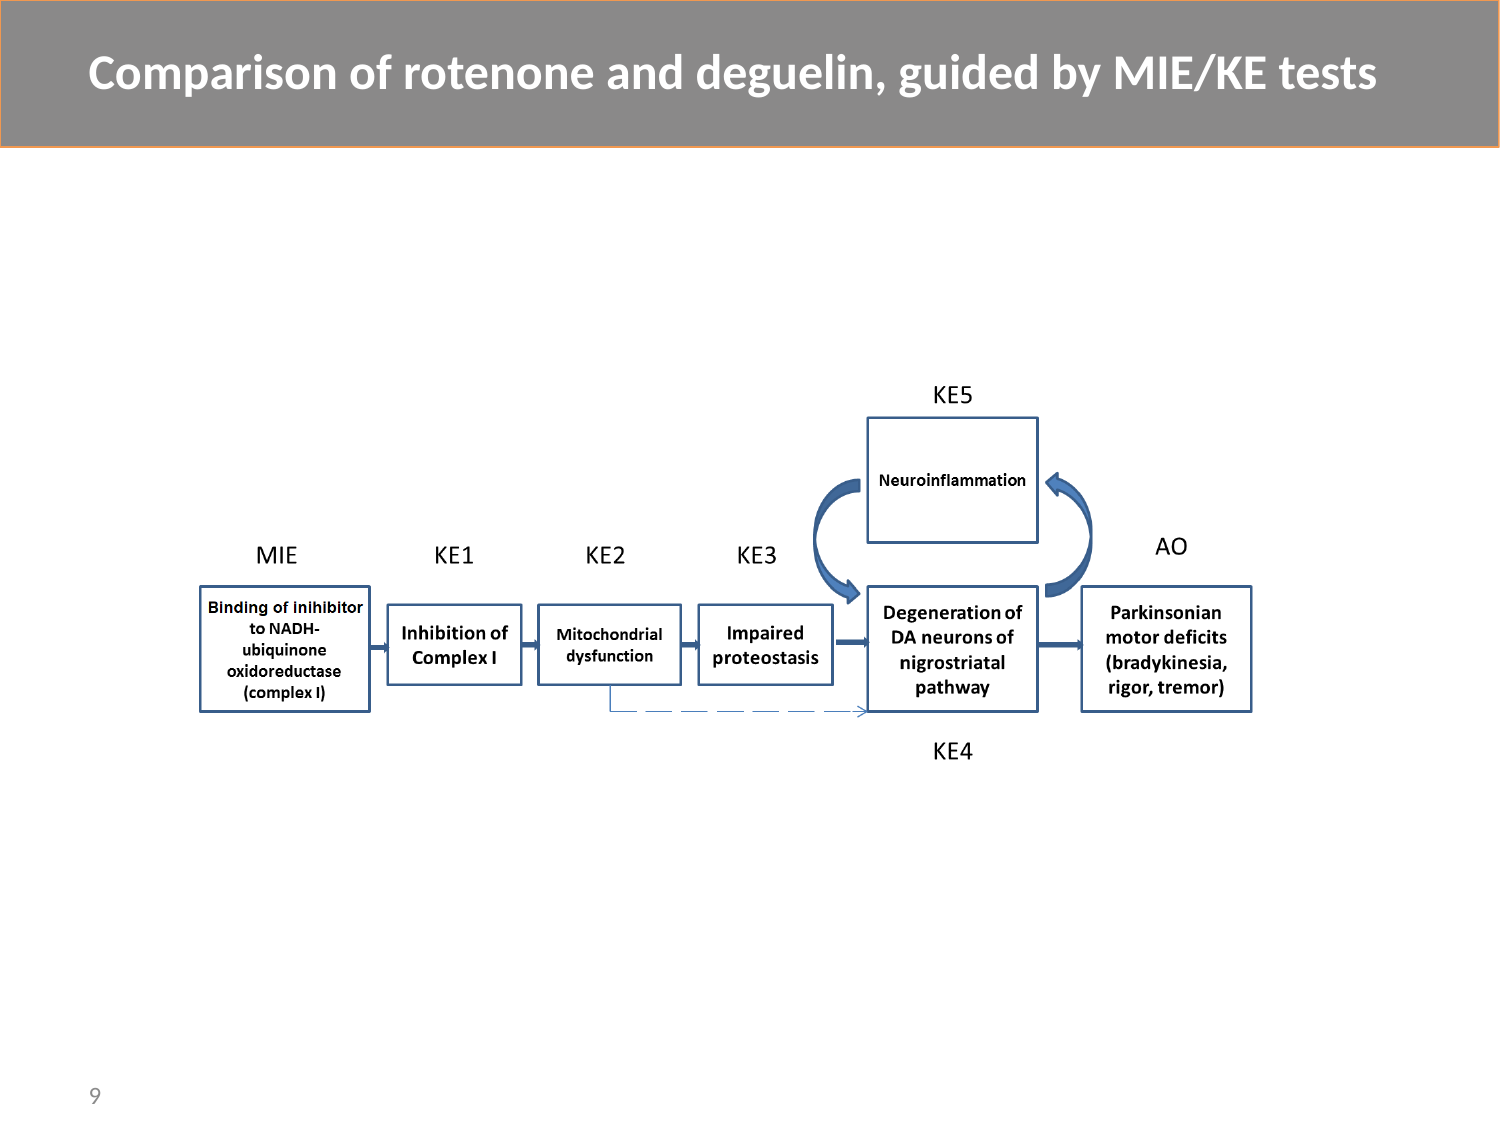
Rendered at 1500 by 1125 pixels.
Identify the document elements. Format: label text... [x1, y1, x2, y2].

slide_number 9 [73, 1064, 291, 1125]
title Comparison of rotenone and deguelin, guided by MIE/KE tests [73, 0, 1431, 148]
picture [193, 376, 1257, 770]
